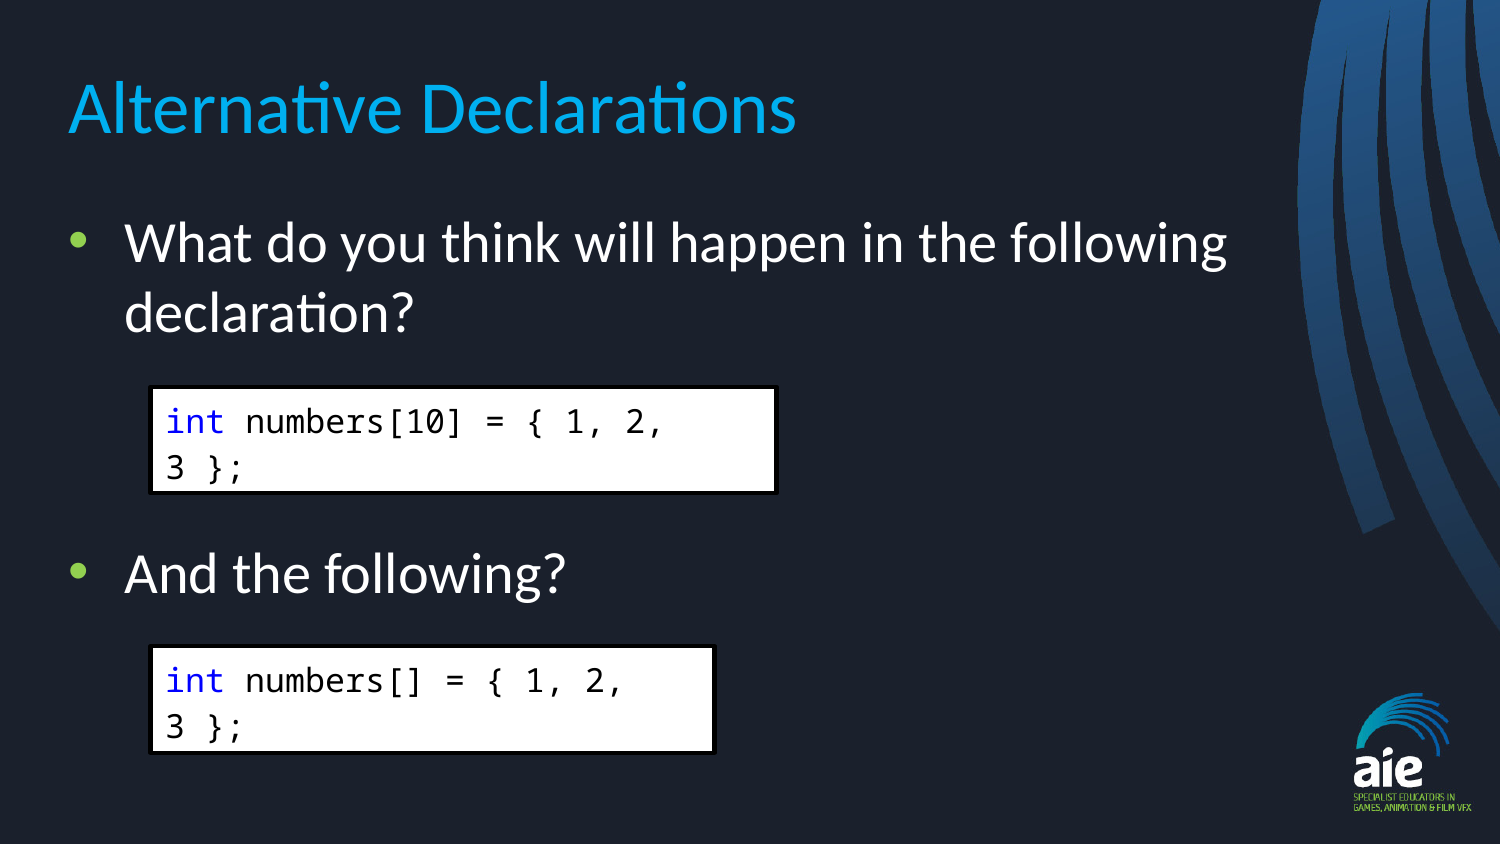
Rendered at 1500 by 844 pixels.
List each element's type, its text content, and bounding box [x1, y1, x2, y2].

title Alternative Declarations [53, 33, 1425, 175]
text_box int numbers[] = { 1, 2, 3 }; [148, 644, 717, 755]
picture [0, 0, 1500, 844]
text_box int numbers[10] = { 1, 2, 3 }; [148, 385, 779, 495]
list What do you think will happen in the following declaration? And the following? [53, 196, 1376, 754]
